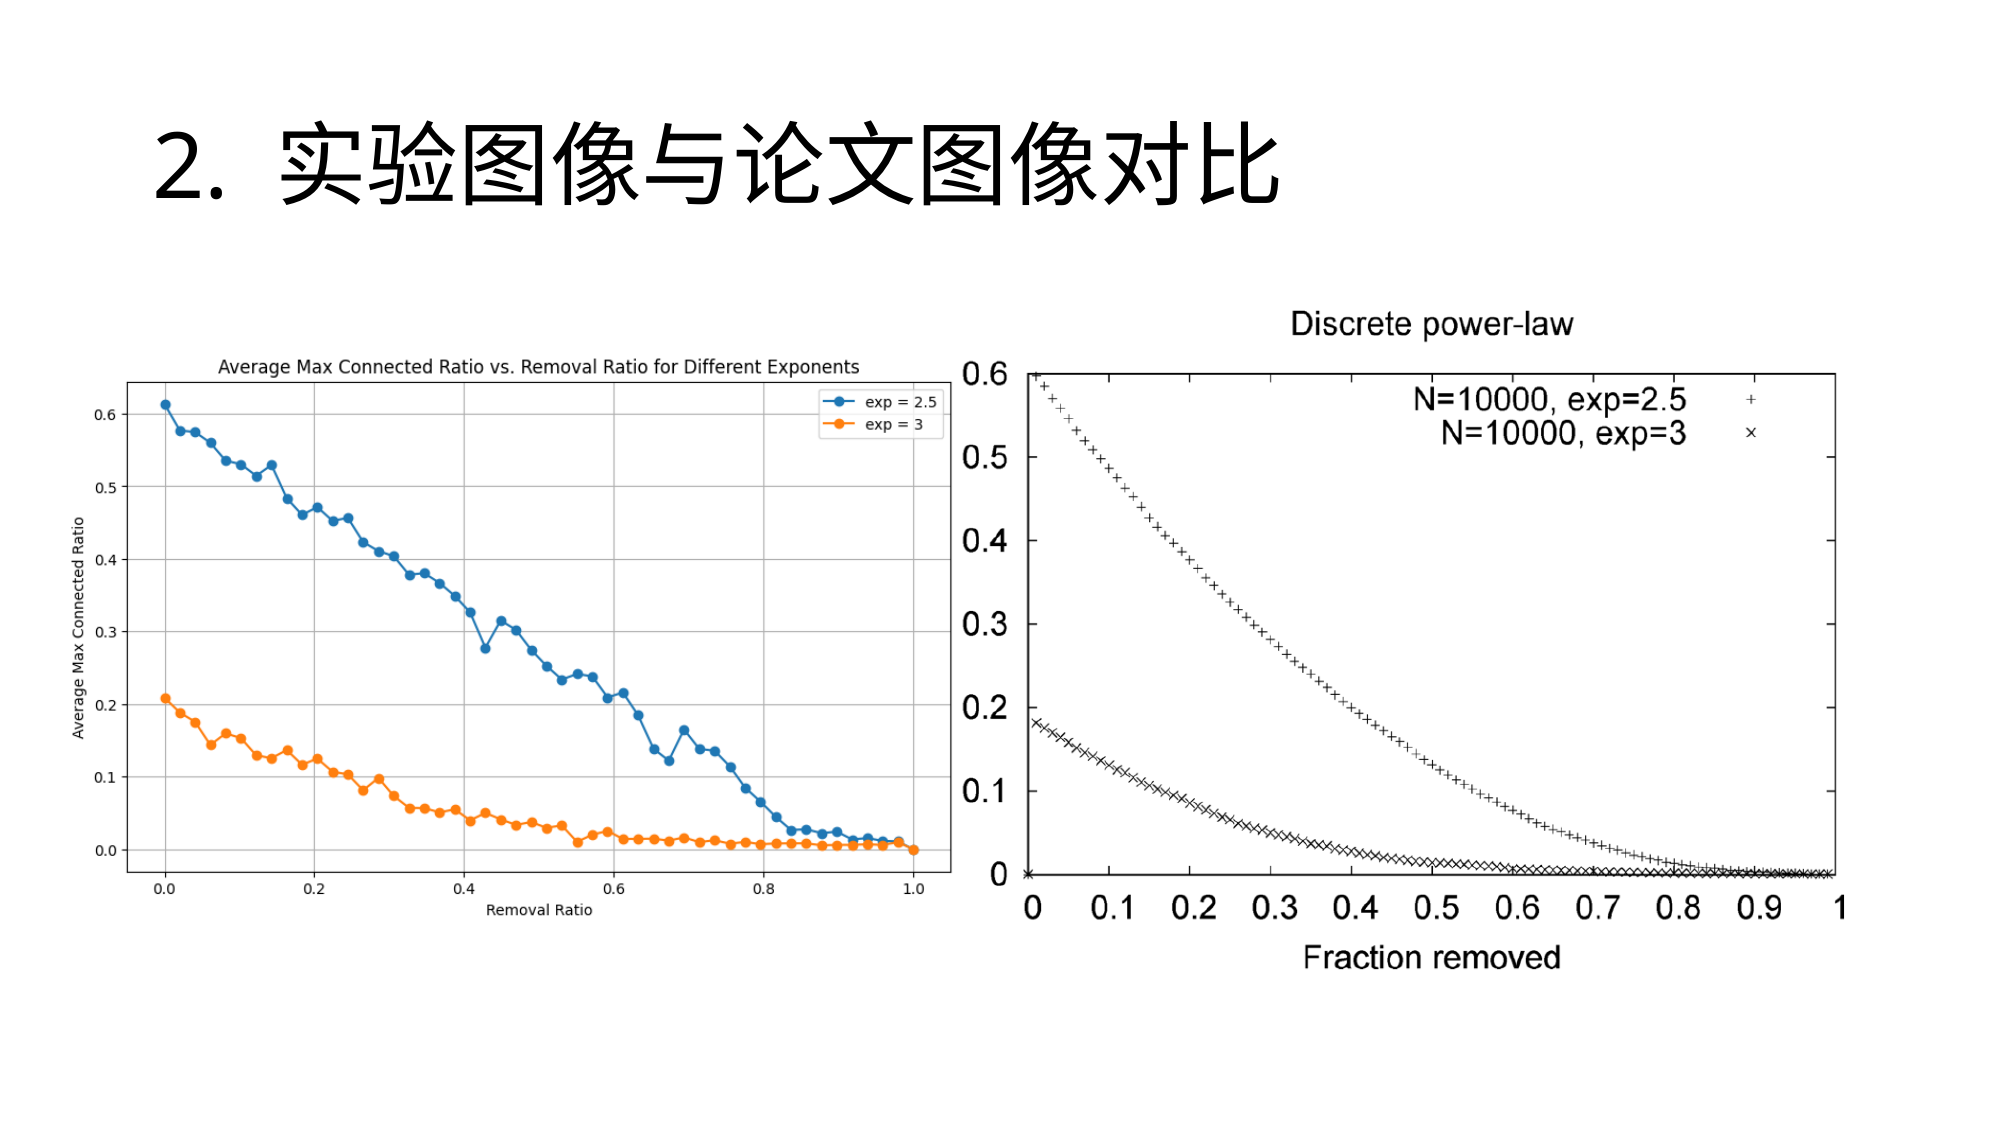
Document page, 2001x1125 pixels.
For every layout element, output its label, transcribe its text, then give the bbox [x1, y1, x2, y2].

title 2. 实验图像与论文图像对比 [137, 59, 1863, 278]
picture [960, 299, 1863, 977]
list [62, 348, 961, 928]
